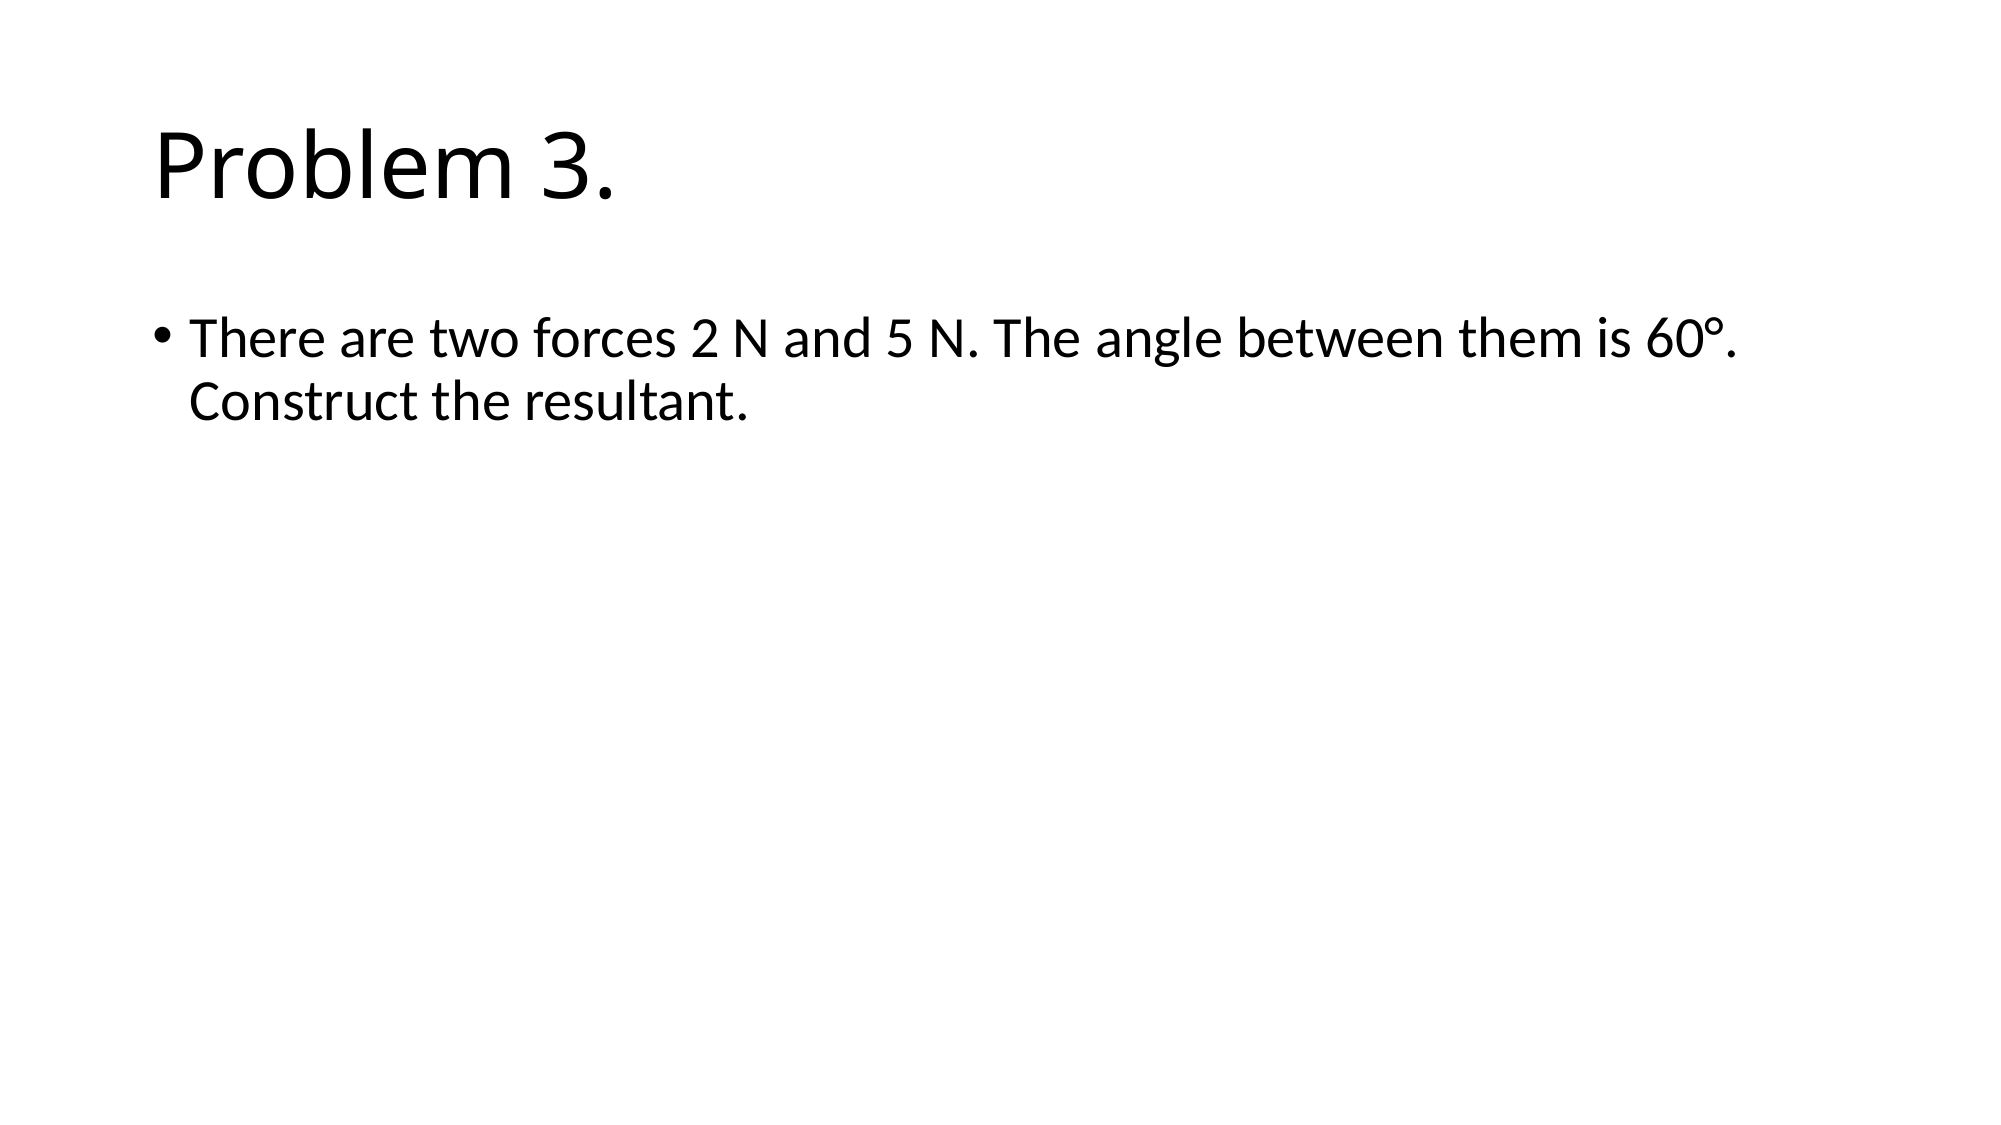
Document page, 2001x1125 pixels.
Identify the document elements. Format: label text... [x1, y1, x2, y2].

list There are two forces 2 N and 5 N. The angle between them is 60°. Construct the resultant. [137, 299, 1863, 1014]
title Problem 3. [137, 59, 1863, 278]
